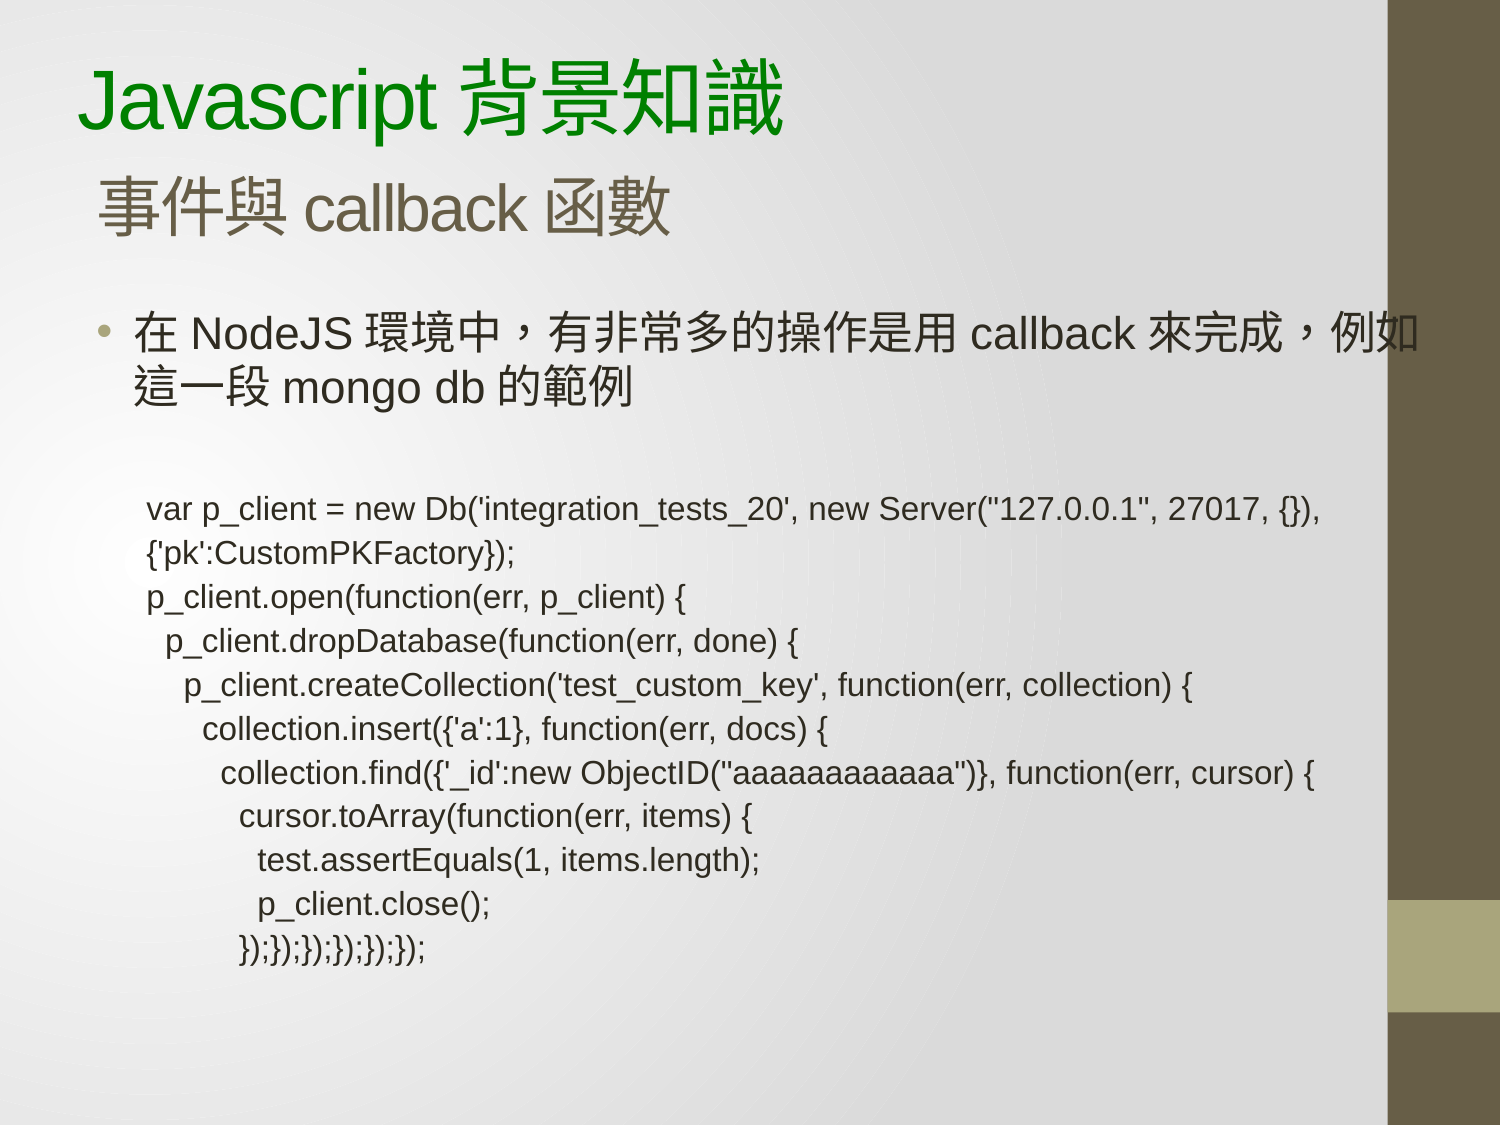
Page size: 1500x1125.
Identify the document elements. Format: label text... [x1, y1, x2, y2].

text_box var p_client = new Db('integration_tests_20', new Server("127.0.0.1", 27017, {}), {'pk':CustomPKFactory}); p_client.open(function(err, p_client) { p_client.dropDatabase(function(err, done) { p_client.createCollection('test_custom_key', function(err, collection) { collection.insert({'a':1}, function(err, docs) { collection.find({'_id':new ObjectID("aaaaaaaaaaaa")}, function(err, cursor) { cursor.toArray(function(err, items) { test.assertEquals(1, items.length); p_client.close(); });});});});});}); [131, 476, 1380, 974]
title Javascript背景知識 事件與callback函數 [62, 37, 1438, 231]
list 在NodeJS環境中，有非常多的操作是用callback來完成，例如這一段mongo db的範例 [62, 231, 1438, 479]
